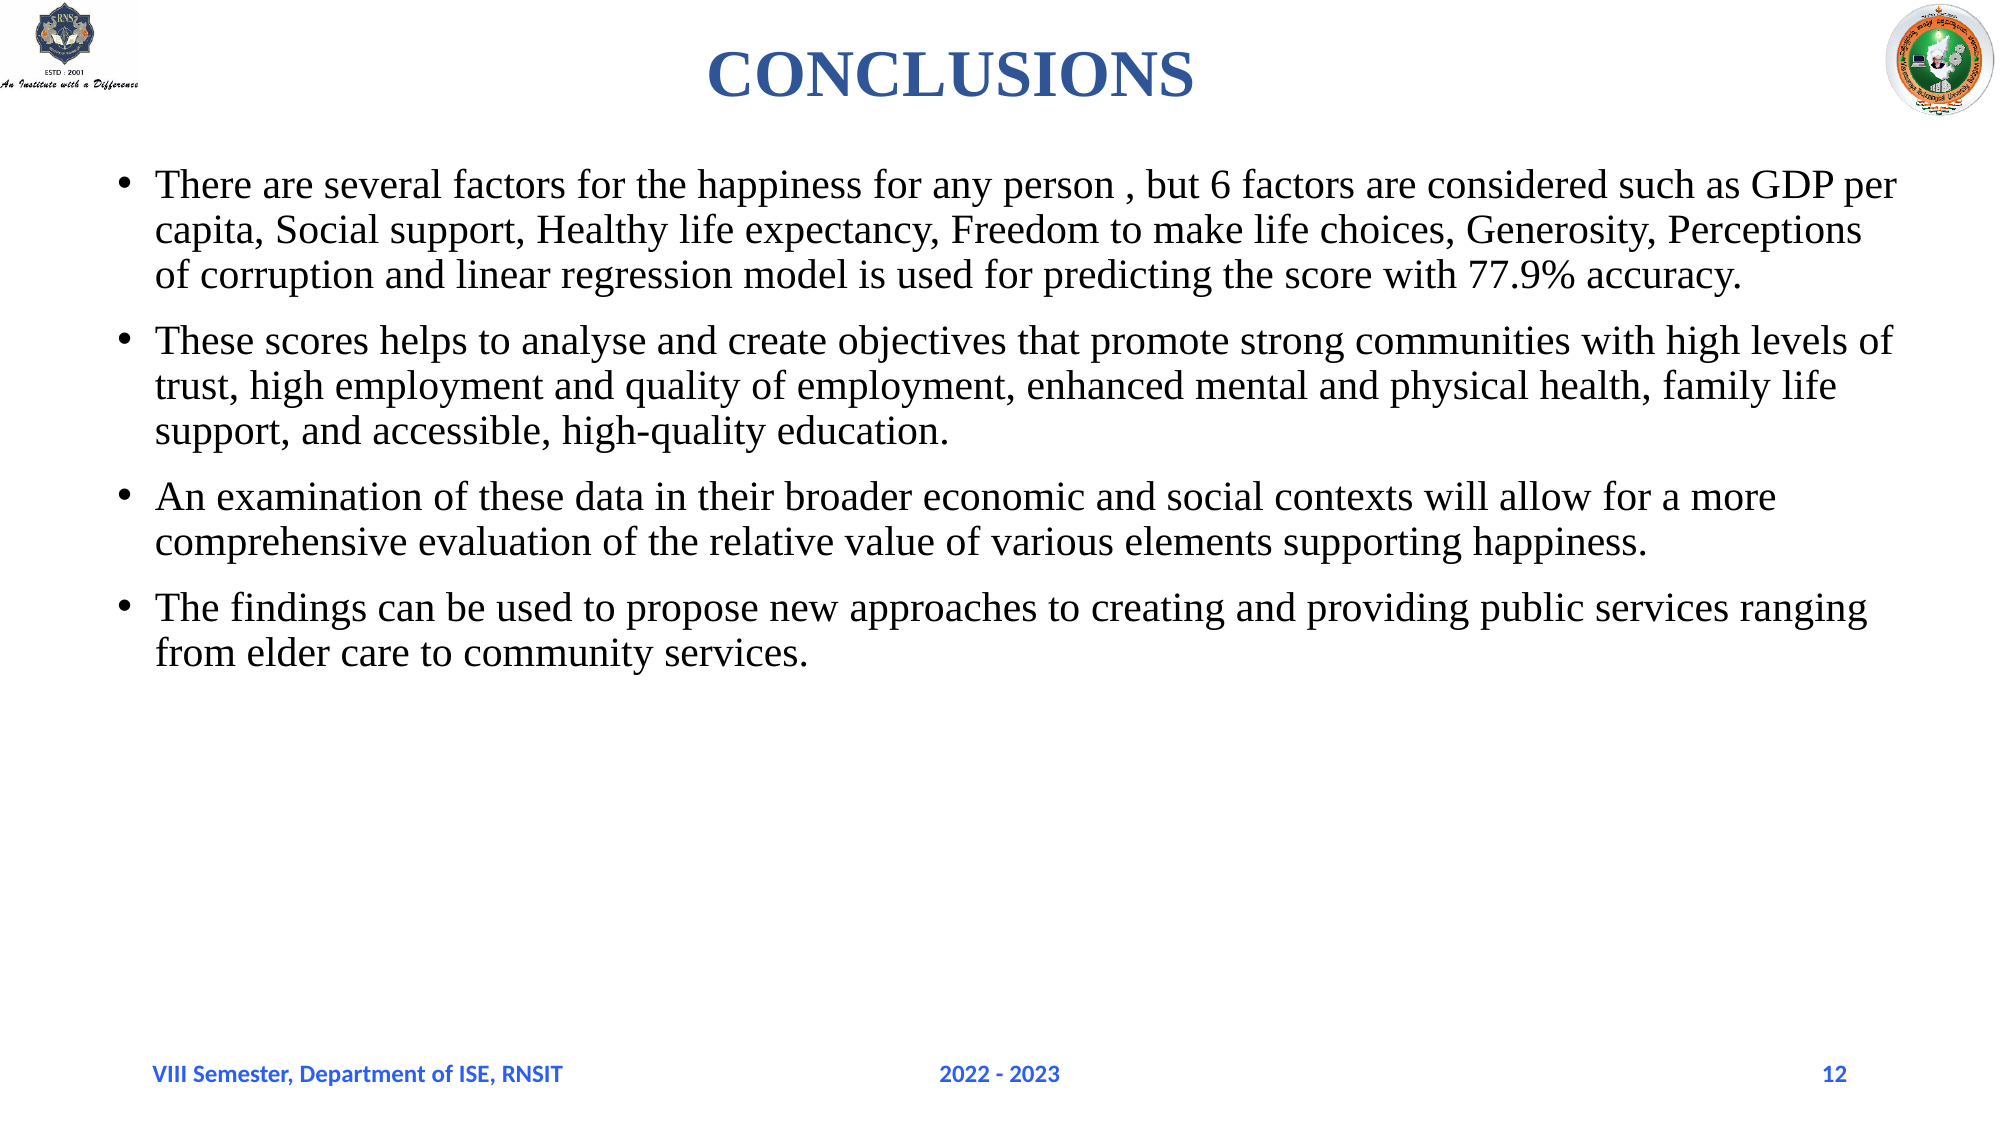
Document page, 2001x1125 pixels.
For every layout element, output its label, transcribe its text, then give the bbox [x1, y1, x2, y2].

title CONCLUSIONS [338, 31, 1564, 149]
footer 2022 - 2023 [662, 1042, 1338, 1103]
slide_number 12 [1412, 1042, 1863, 1103]
slide_number VIII Semester, Department of ISE, RNSIT [137, 1042, 662, 1103]
picture [1882, 2, 1997, 117]
list There are several factors for the happiness for any person , but 6 factors are considered such as GDP per capita, Social support, Healthy life expectancy, Freedom to make life choices, Generosity, Perceptions of corruption and linear regression model is used for predicting the score with 77.9% accuracy. These scores helps to analyse and create objectives that promote strong communities with high levels of trust, high employment and quality of employment, enhanced mental and physical health, family life support, and accessible, high-quality education. An examination of these data in their broader economic and social contexts will allow for a more comprehensive evaluation of the relative value of various elements supporting happiness. The findings can be used to propose new approaches to creating and providing public services ranging from elder care to community services. [102, 154, 1922, 1024]
picture [0, 0, 138, 90]
